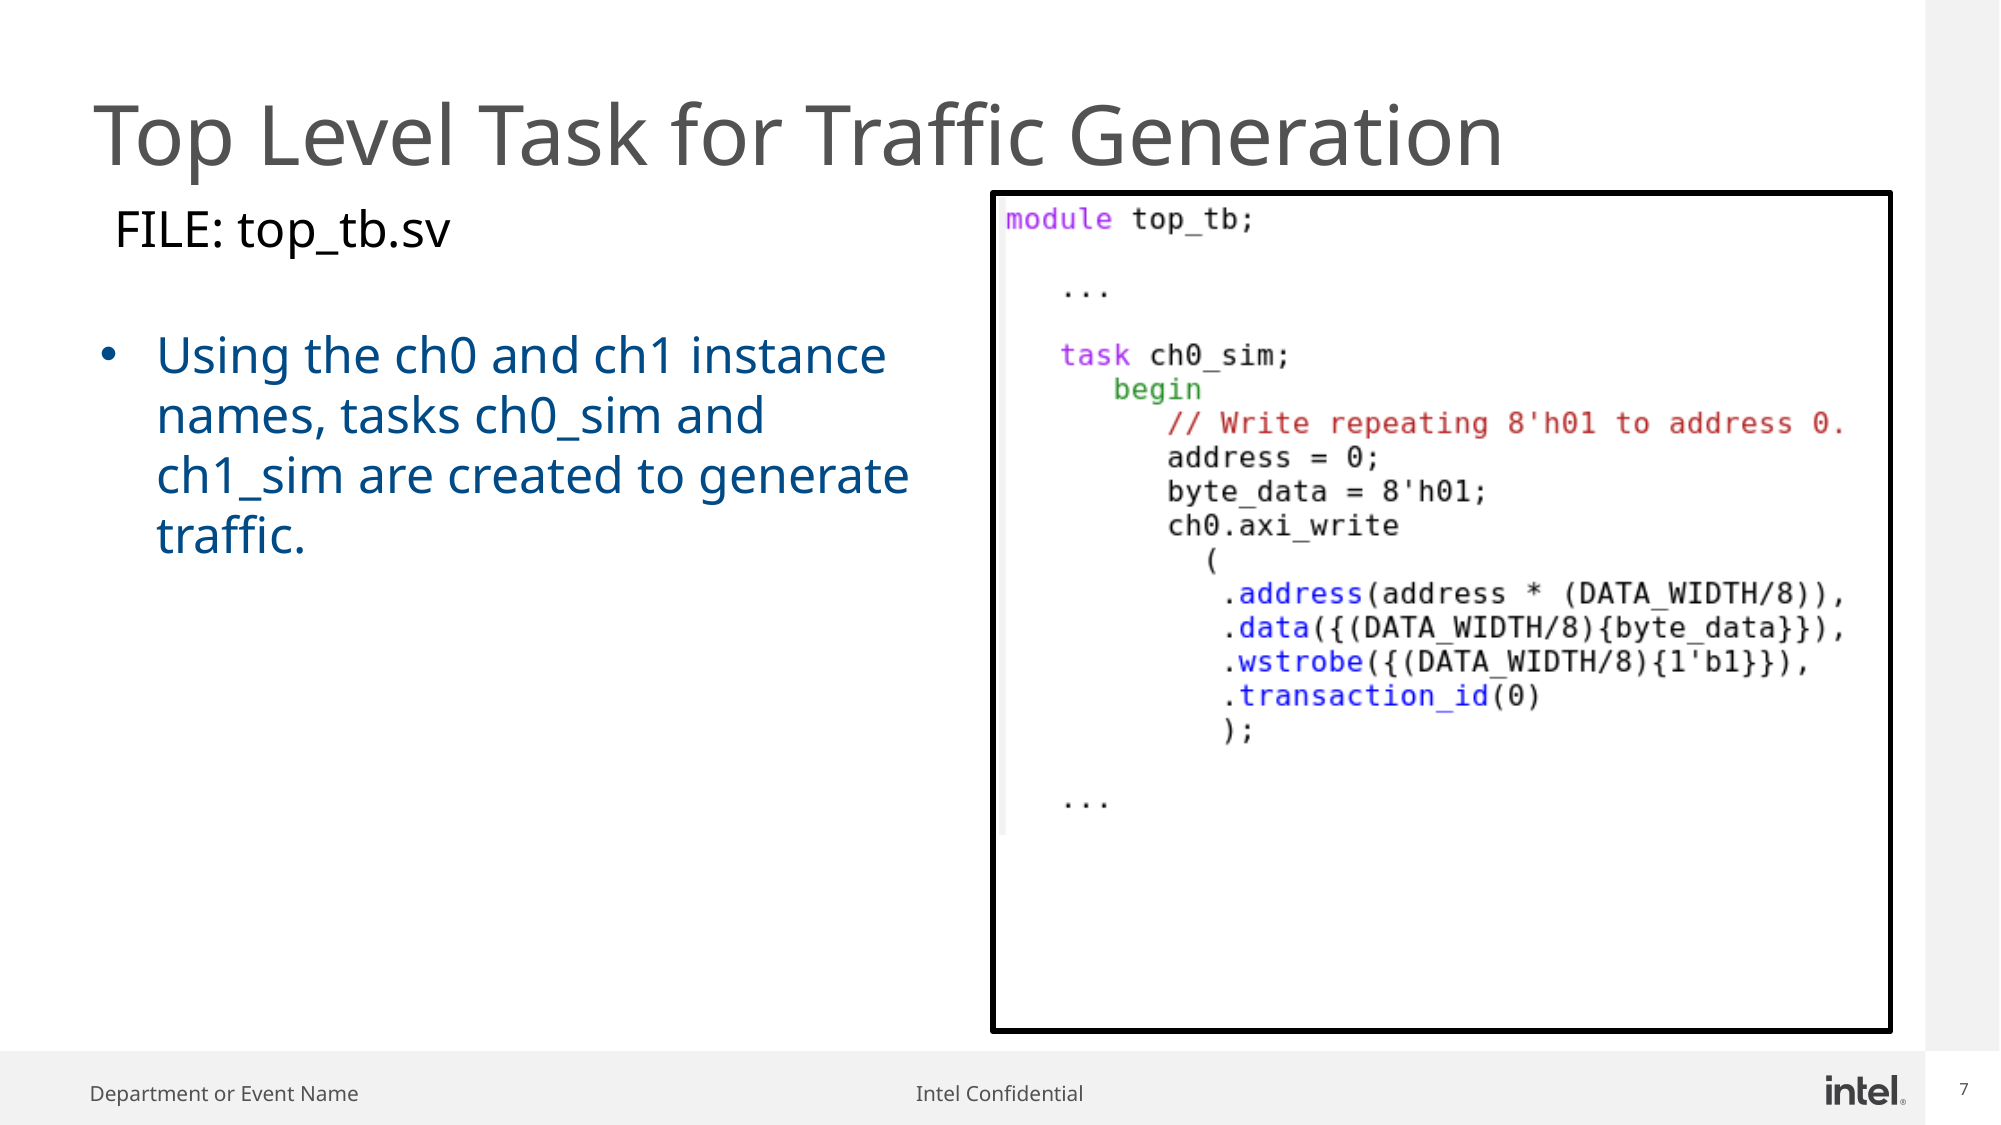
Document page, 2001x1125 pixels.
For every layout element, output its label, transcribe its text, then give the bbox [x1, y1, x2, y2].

text_box FILE: top_tb.sv [99, 197, 955, 267]
picture [999, 197, 1879, 835]
picture [1826, 1075, 1906, 1105]
title Top Level Task for Traffic Generation [93, 93, 1901, 251]
text_box [991, 191, 1893, 1033]
text_box Using the ch0 and ch1 instance names, tasks ch0_sim and ch1_sim are created to generate traffic. [99, 323, 955, 564]
